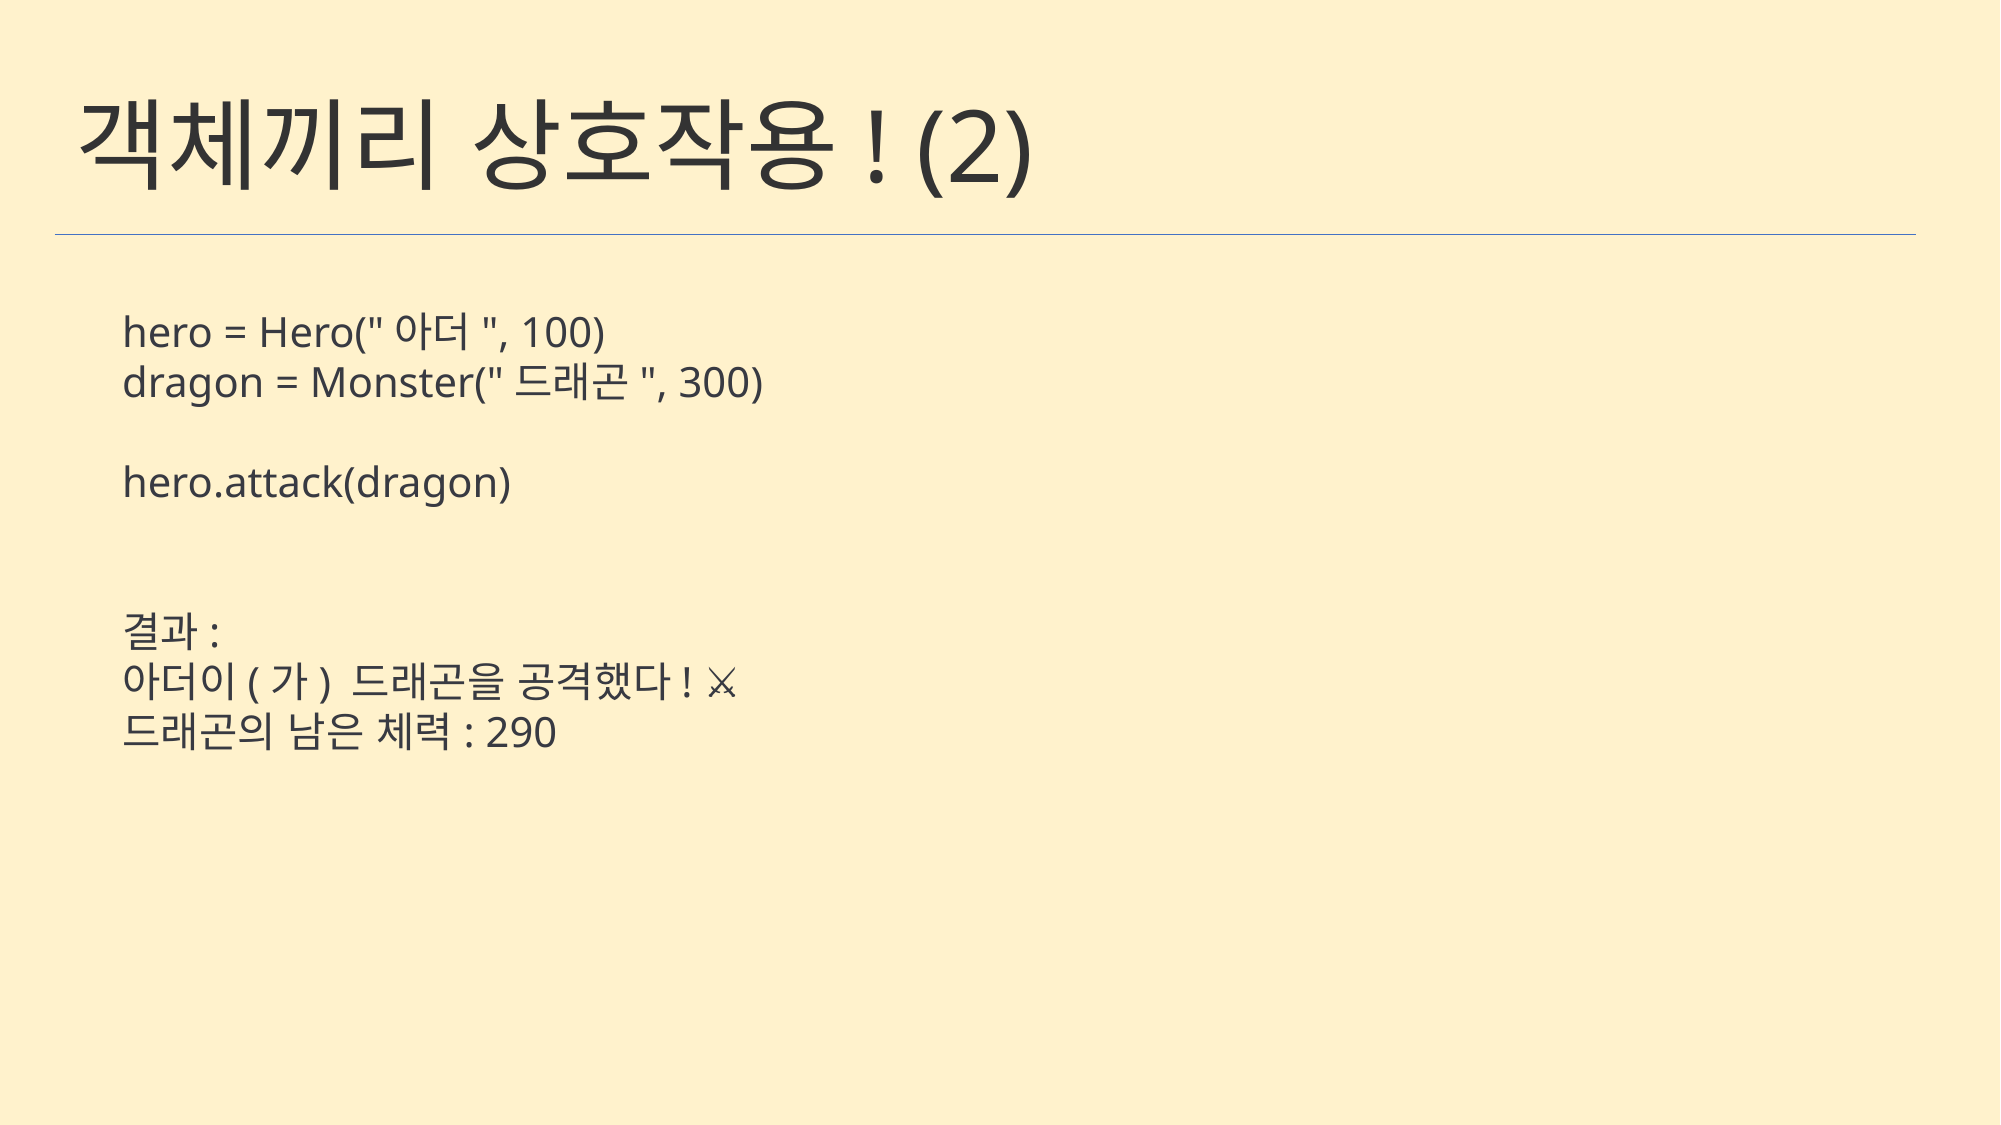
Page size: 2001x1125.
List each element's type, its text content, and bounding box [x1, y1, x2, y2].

text_box hero = Hero("아더", 100) dragon = Monster("드래곤", 300) hero.attack(dragon) 결과: 아더이(가) 드래곤을 공격했다! ⚔️ 드래곤의 남은 체력: 290 [107, 298, 1472, 763]
text_box 객체끼리 상호작용! (2) [75, 86, 1006, 204]
